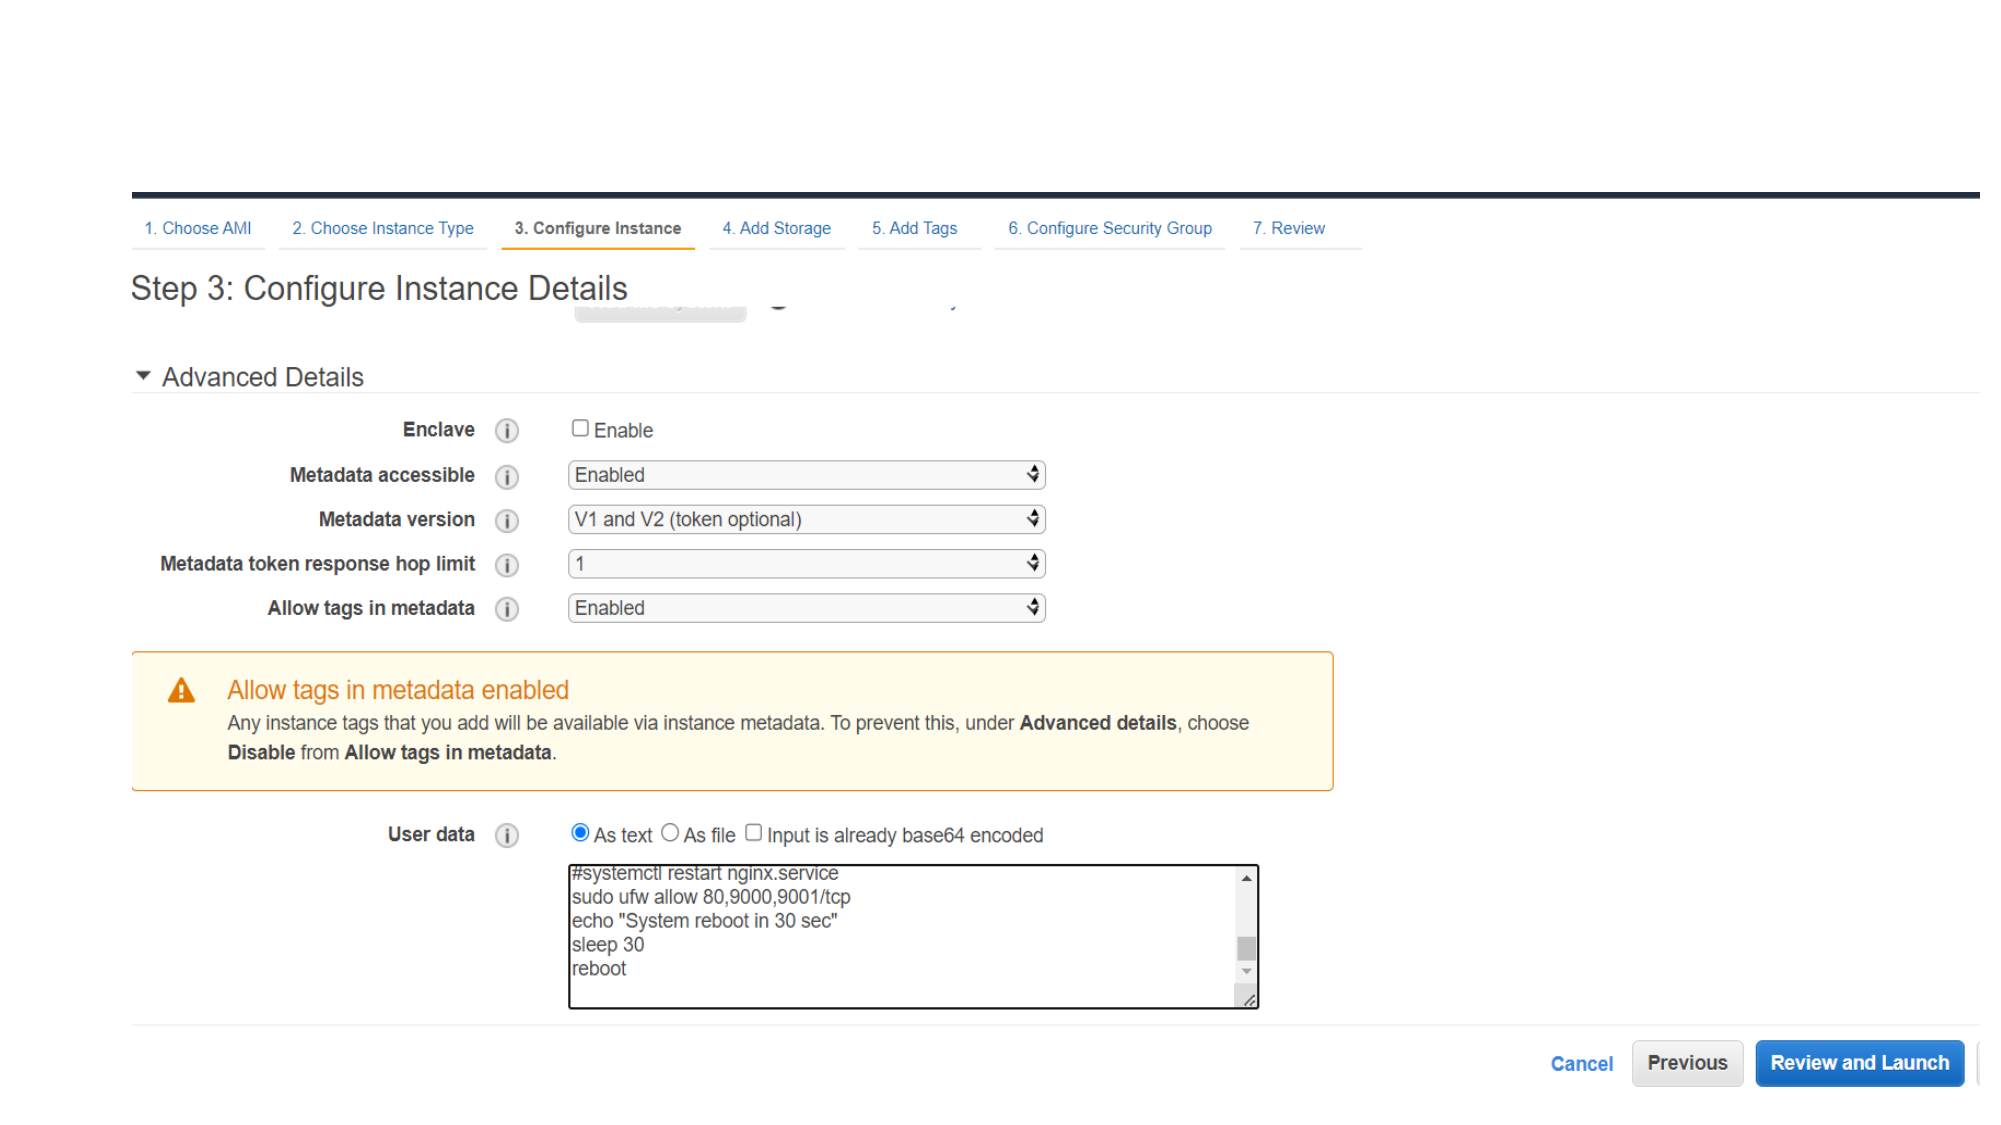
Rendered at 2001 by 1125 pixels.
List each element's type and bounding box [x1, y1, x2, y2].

picture [132, 191, 1980, 1096]
